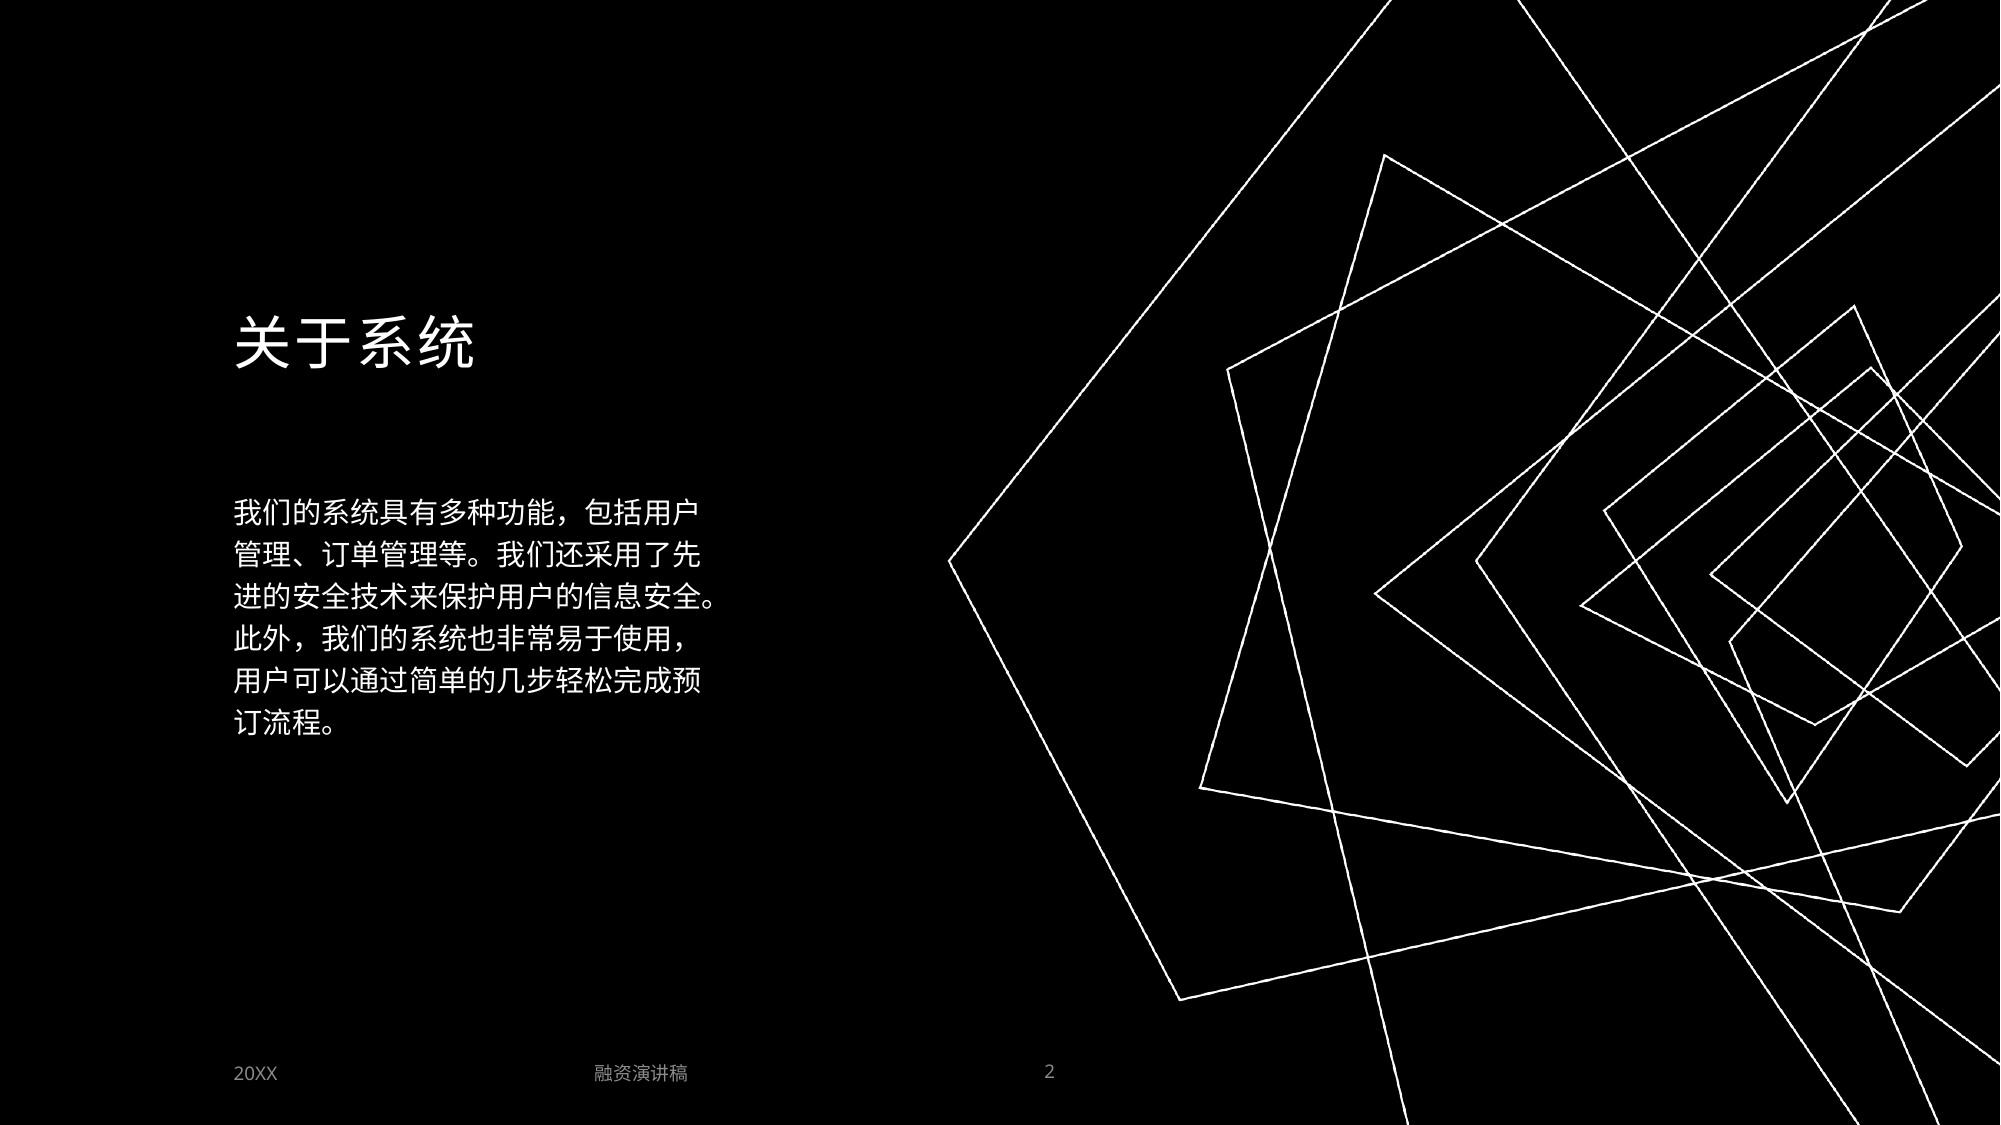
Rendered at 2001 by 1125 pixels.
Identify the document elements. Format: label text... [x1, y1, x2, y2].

list 我们的系统具有多种功能，包括用户管理、订单管理等。我们还采用了先进的安全技术来保护用户的信息安全。此外，我们的系统也非常易于使用，用户可以通过简单的几步轻松完成预订流程。 [218, 479, 740, 893]
footer 融资演讲稿 [437, 1042, 846, 1103]
picture [900, 0, 2000, 1125]
slide_number 20XX [218, 1042, 381, 1103]
slide_number 2 [908, 1042, 1071, 1103]
title 关于系统 [218, 167, 740, 385]
